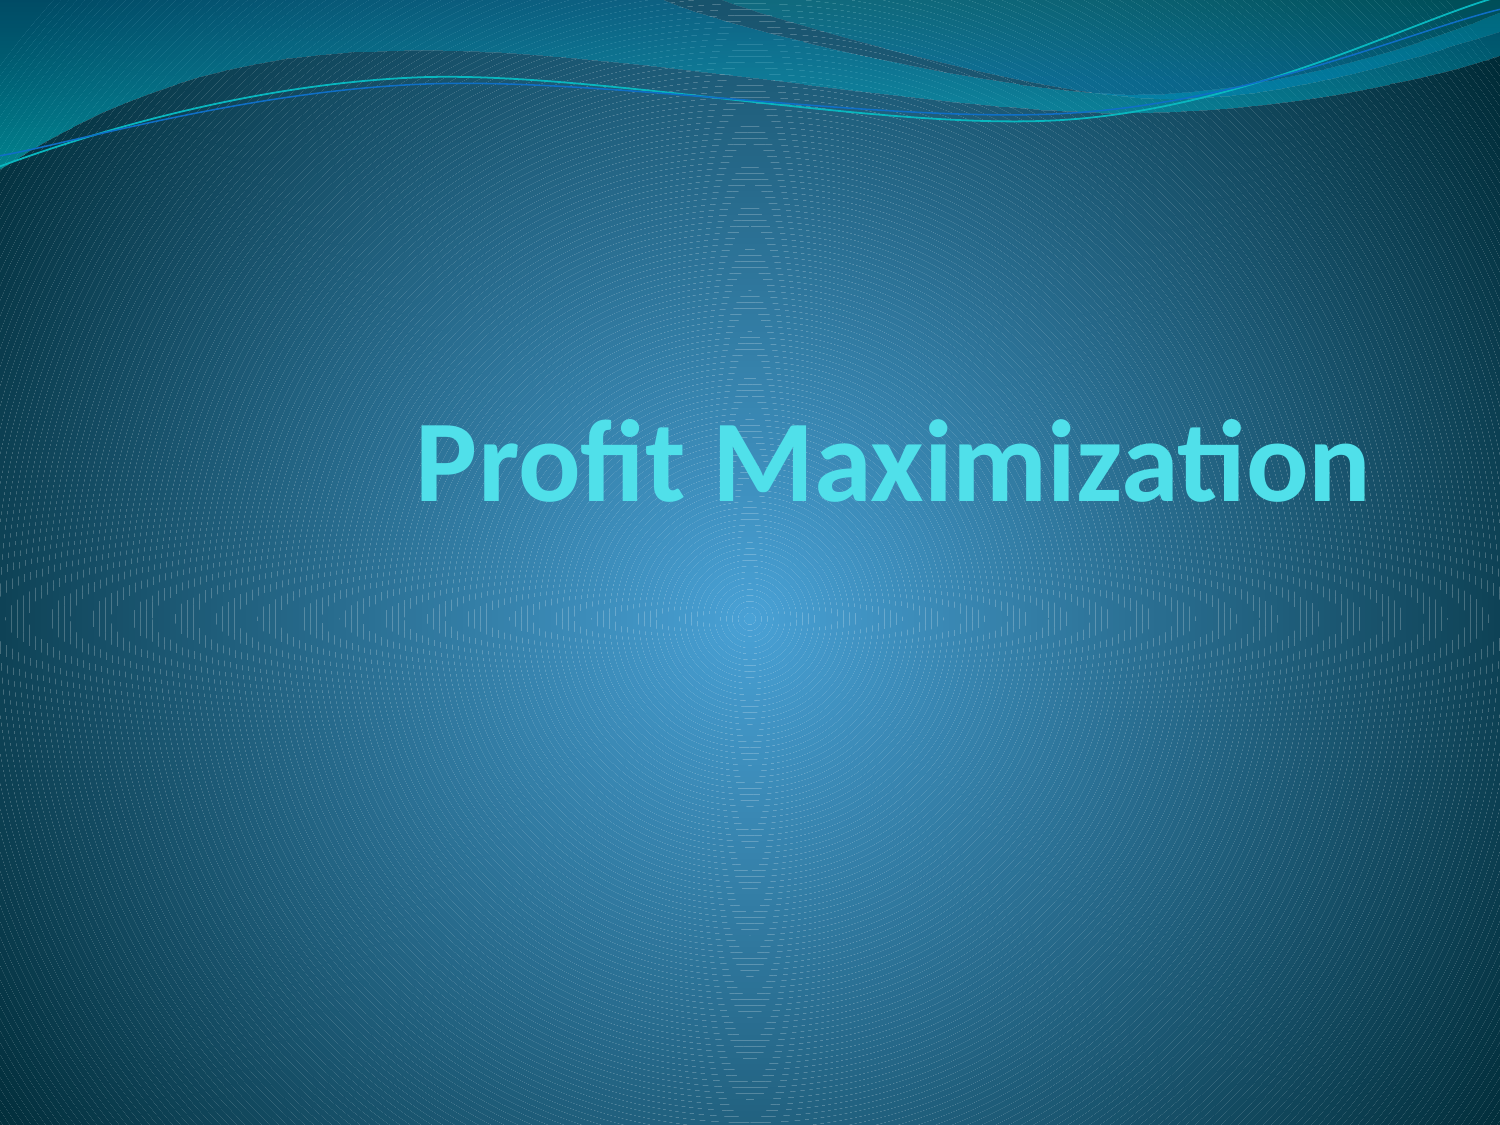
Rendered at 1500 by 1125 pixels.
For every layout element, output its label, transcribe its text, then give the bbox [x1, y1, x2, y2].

title Profit Maximization [87, 224, 1376, 525]
